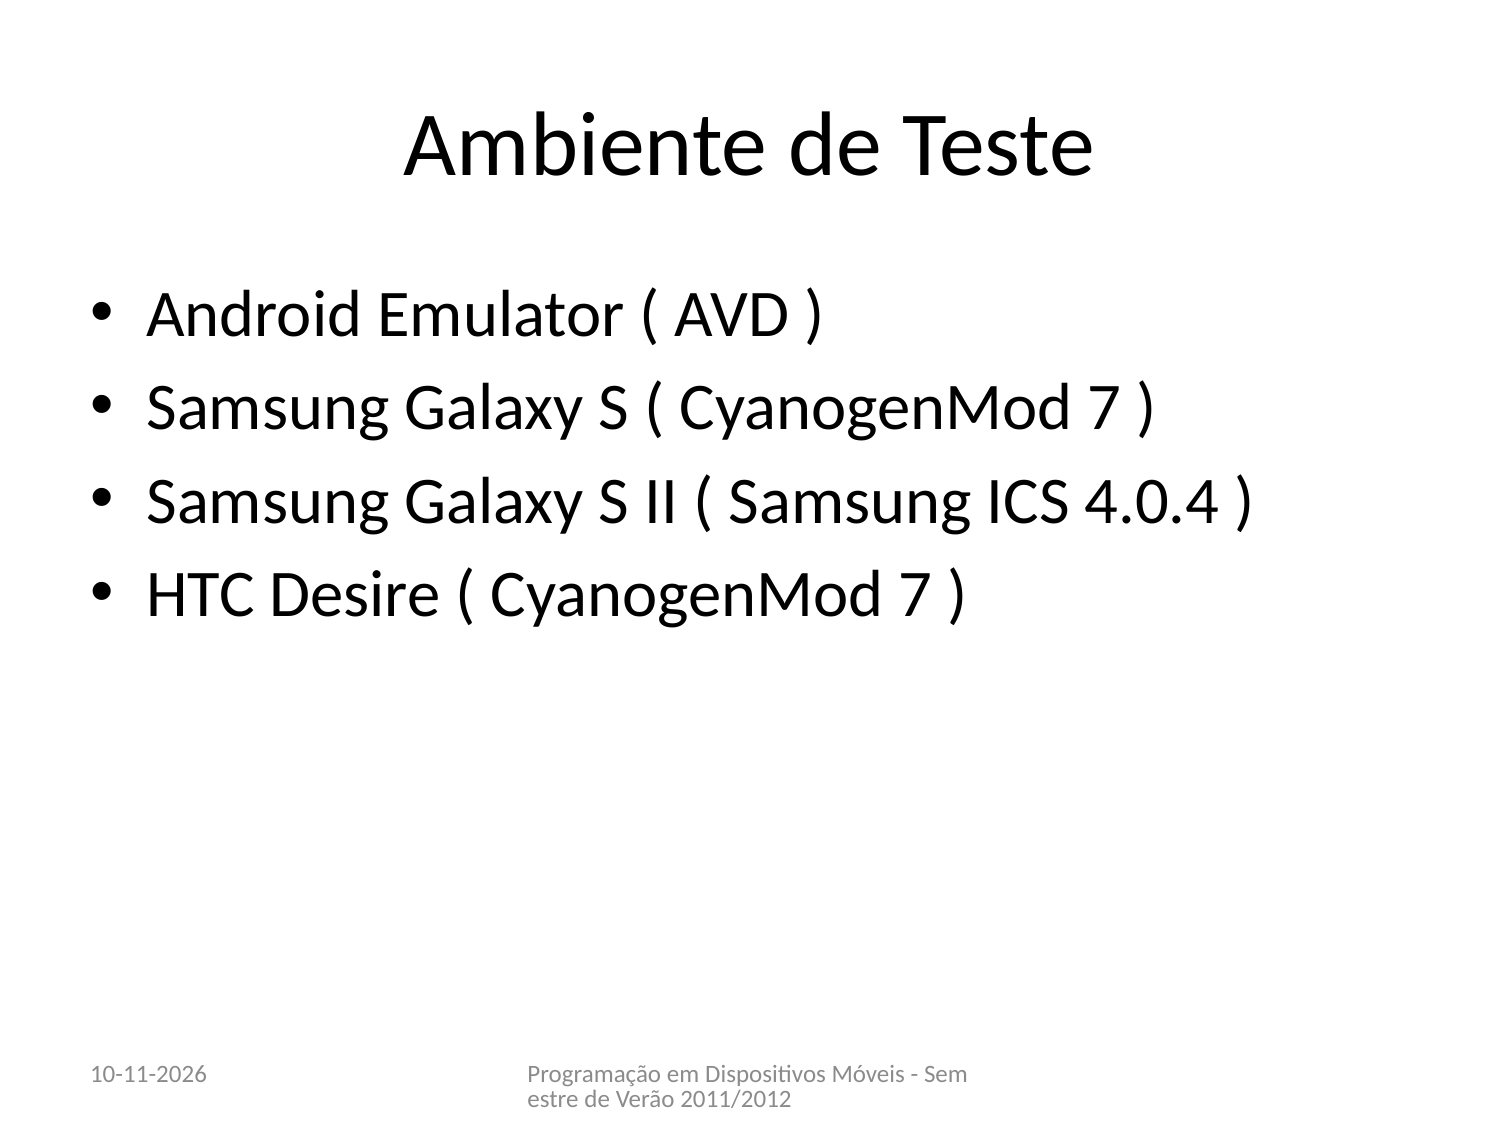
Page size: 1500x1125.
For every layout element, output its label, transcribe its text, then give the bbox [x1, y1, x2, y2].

footer Programação em Dispositivos Móveis - Semestre de Verão 2011/2012 [512, 1042, 988, 1103]
title Ambiente de Teste [75, 45, 1425, 233]
list Android Emulator ( AVD ) Samsung Galaxy S ( CyanogenMod 7 ) Samsung Galaxy S II ( Samsung ICS 4.0.4 ) HTC Desire ( CyanogenMod 7 ) [75, 262, 1425, 1005]
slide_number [75, 1042, 425, 1103]
